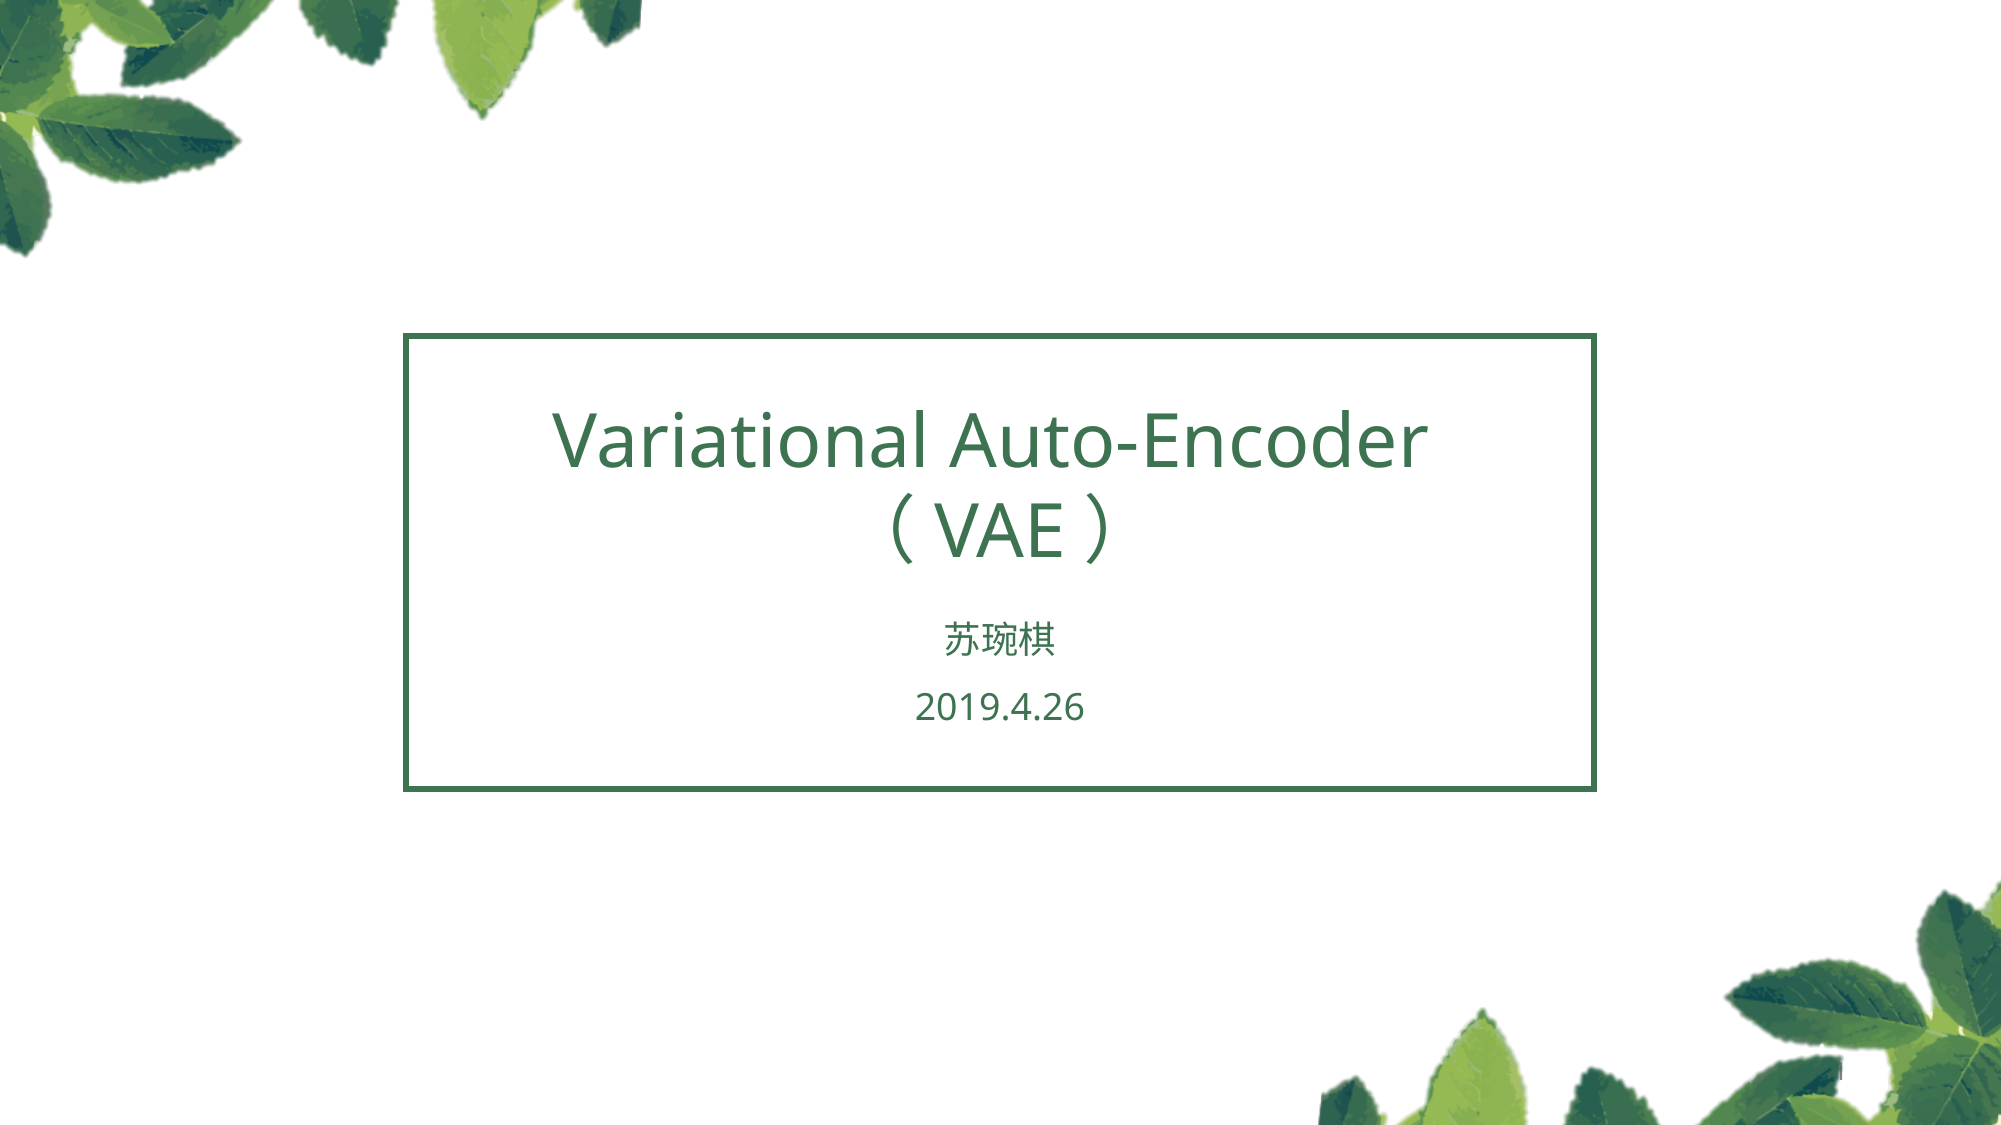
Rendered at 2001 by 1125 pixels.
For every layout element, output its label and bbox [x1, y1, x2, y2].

picture [0, 0, 815, 361]
picture [1145, 753, 2001, 1125]
text_box [482, 384, 1518, 734]
text_box [405, 336, 1595, 789]
